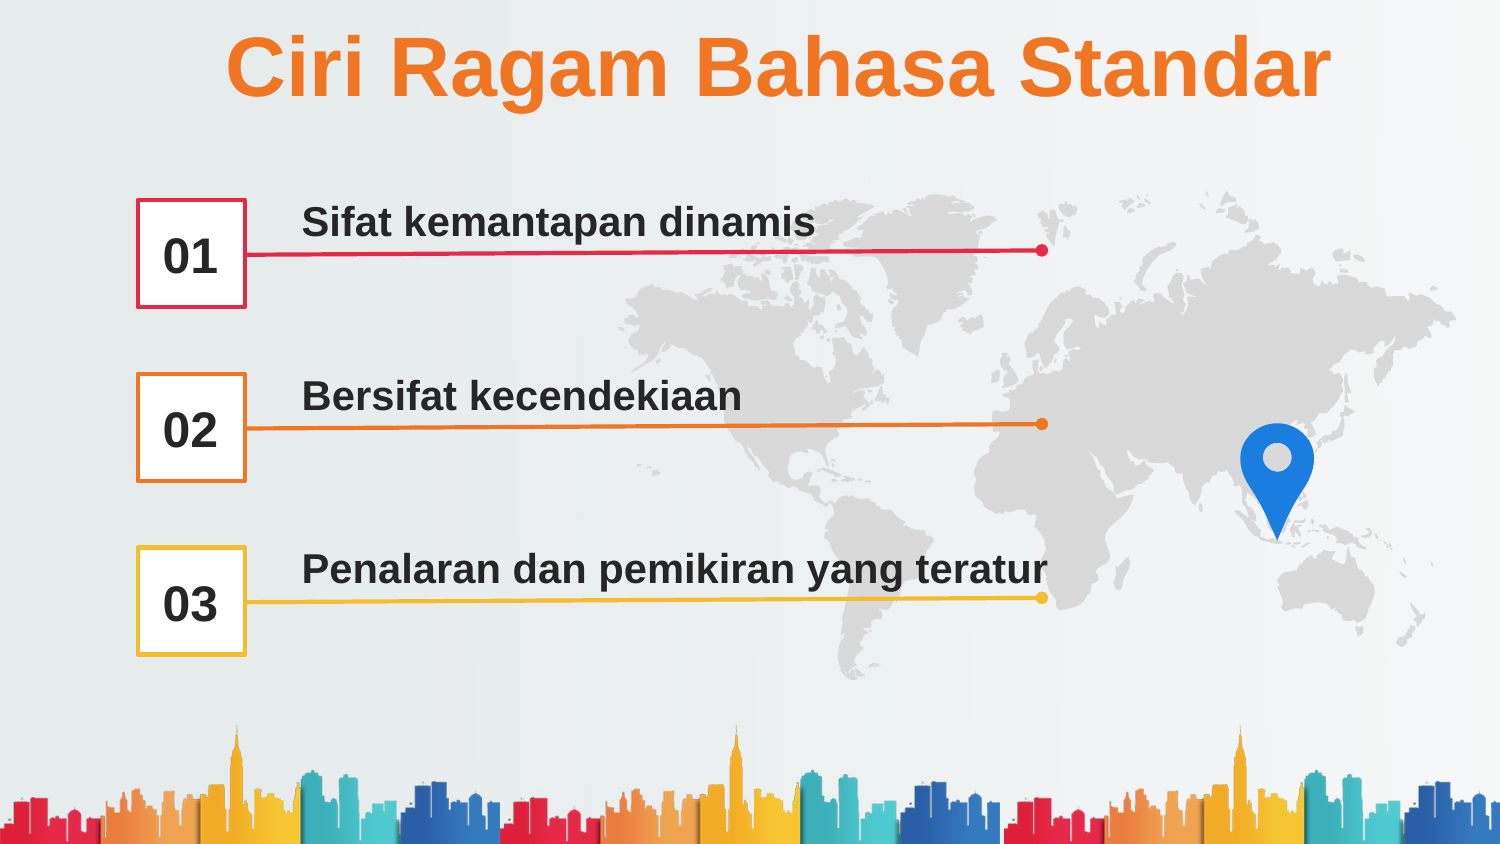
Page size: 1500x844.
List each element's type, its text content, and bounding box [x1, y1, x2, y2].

text_box [136, 372, 247, 483]
text_box 01 [144, 216, 237, 291]
text_box Bersifat kecendekiaan [283, 361, 612, 422]
picture [0, 0, 1500, 844]
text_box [617, 190, 1457, 681]
text_box 03 [144, 563, 237, 639]
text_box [244, 250, 1043, 256]
text_box Penalaran dan pemikiran yang teratur [283, 534, 612, 596]
text_box Sifat kemantapan dinamis [283, 187, 930, 248]
text_box [136, 545, 247, 657]
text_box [244, 423, 1043, 429]
text_box Ciri Ragam Bahasa Standar [159, 4, 1400, 121]
text_box 02 [144, 389, 237, 465]
text_box [136, 198, 247, 309]
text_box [244, 597, 1043, 603]
